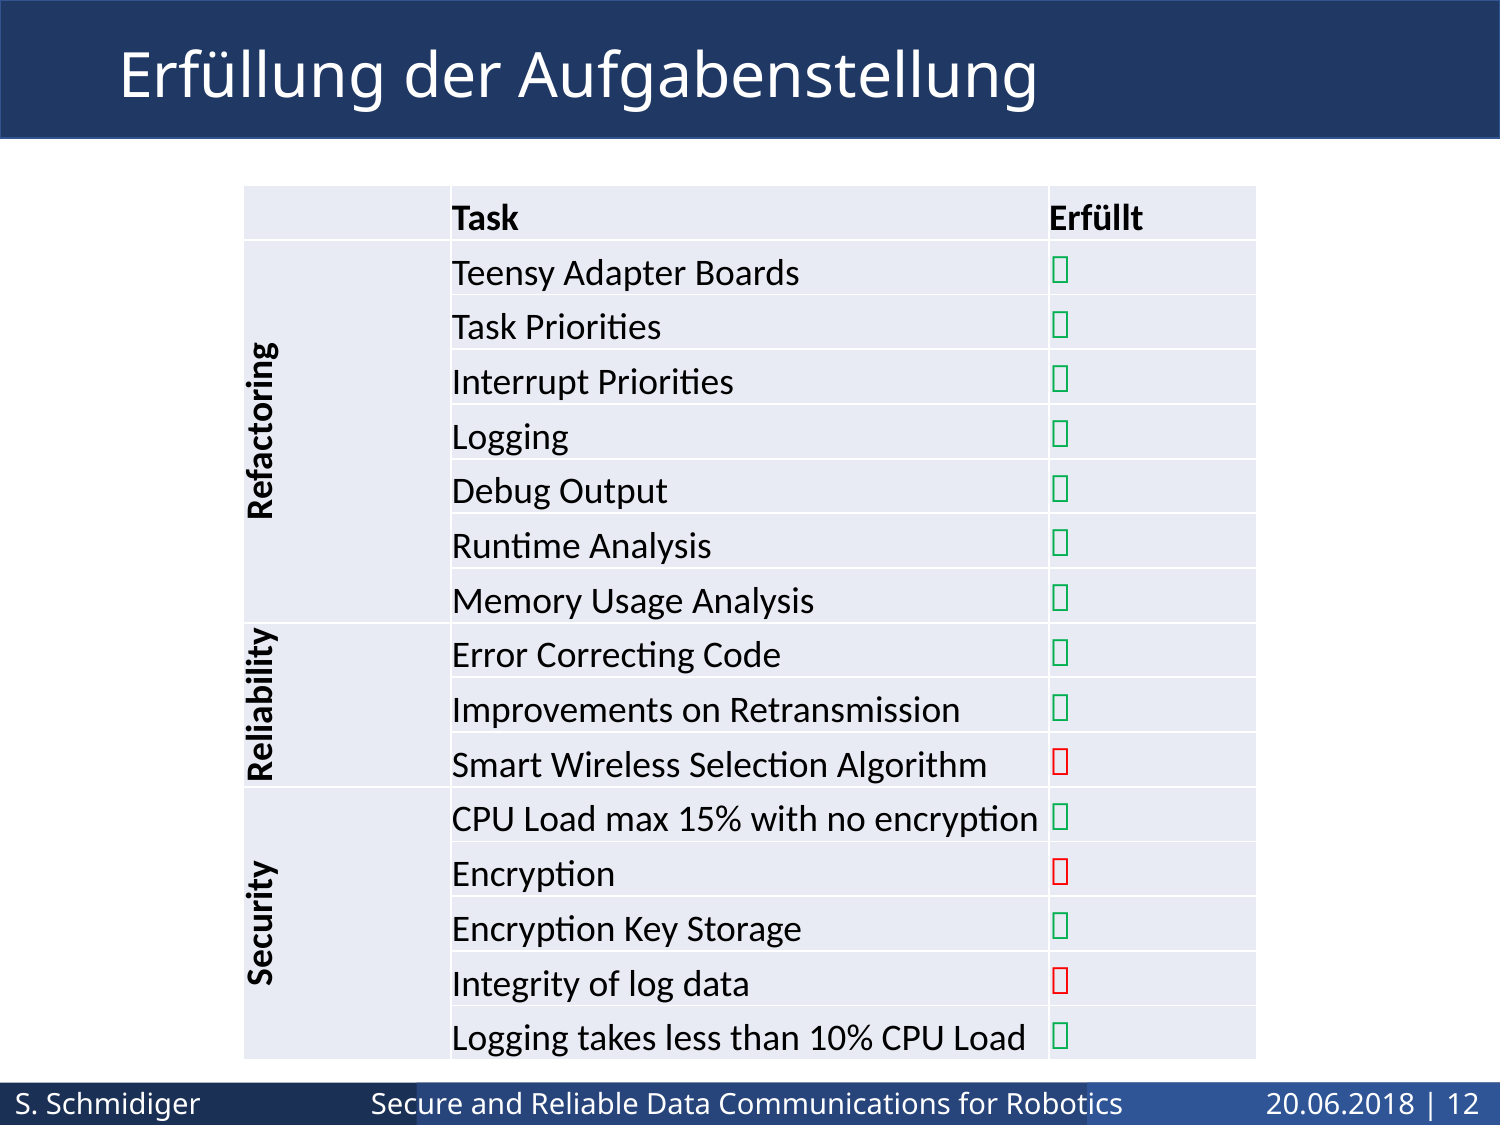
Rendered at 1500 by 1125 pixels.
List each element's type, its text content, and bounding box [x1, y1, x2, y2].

table_cell Error Correcting Code [452, 624, 1048, 676]
table_cell Task Priorities [452, 295, 1048, 348]
table_cell CPU Load max 15% with no encryption [452, 788, 1048, 841]
table_cell Logging takes less than 10% CPU Load [452, 1006, 1048, 1059]
table_cell  [1050, 897, 1256, 950]
table_header Task [452, 186, 1048, 239]
table_cell  [1050, 624, 1256, 676]
table_cell Runtime Analysis [452, 514, 1048, 567]
table_cell Integrity of log data [452, 952, 1048, 1005]
title Erfüllung der Aufgabenstellung [103, 0, 1397, 168]
table_cell  [1050, 514, 1256, 567]
table_cell  [1050, 733, 1256, 786]
table_cell  [1050, 569, 1256, 622]
table_header Erfüllt [1050, 186, 1256, 239]
table_cell Refactoring [244, 241, 450, 622]
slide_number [1157, 1078, 1495, 1125]
table_cell Debug Output [452, 460, 1048, 512]
table_cell  [1050, 241, 1256, 294]
table_cell Teensy Adapter Boards [452, 241, 1048, 294]
table_cell  [1050, 678, 1256, 731]
table_cell Improvements on Retransmission [452, 678, 1048, 731]
table_cell Encryption [452, 842, 1048, 895]
table_header [244, 186, 450, 239]
table_cell Reliability [244, 624, 450, 786]
table_cell  [1050, 350, 1256, 403]
table_cell Memory Usage Analysis [452, 569, 1048, 622]
table_cell Interrupt Priorities [452, 350, 1048, 403]
table_cell  [1050, 1006, 1256, 1059]
table_cell  [1050, 460, 1256, 512]
table_cell  [1050, 952, 1256, 1005]
table_cell  [1050, 842, 1256, 895]
table_cell  [1050, 788, 1256, 841]
table_cell  [1050, 295, 1256, 348]
table_cell  [1050, 405, 1256, 458]
slide_number S. Schmidiger [0, 1078, 338, 1125]
table_cell Smart Wireless Selection Algorithm [452, 733, 1048, 786]
table_cell Encryption Key Storage [452, 897, 1048, 950]
table_cell Logging [452, 405, 1048, 458]
table_cell Security [244, 788, 450, 1059]
